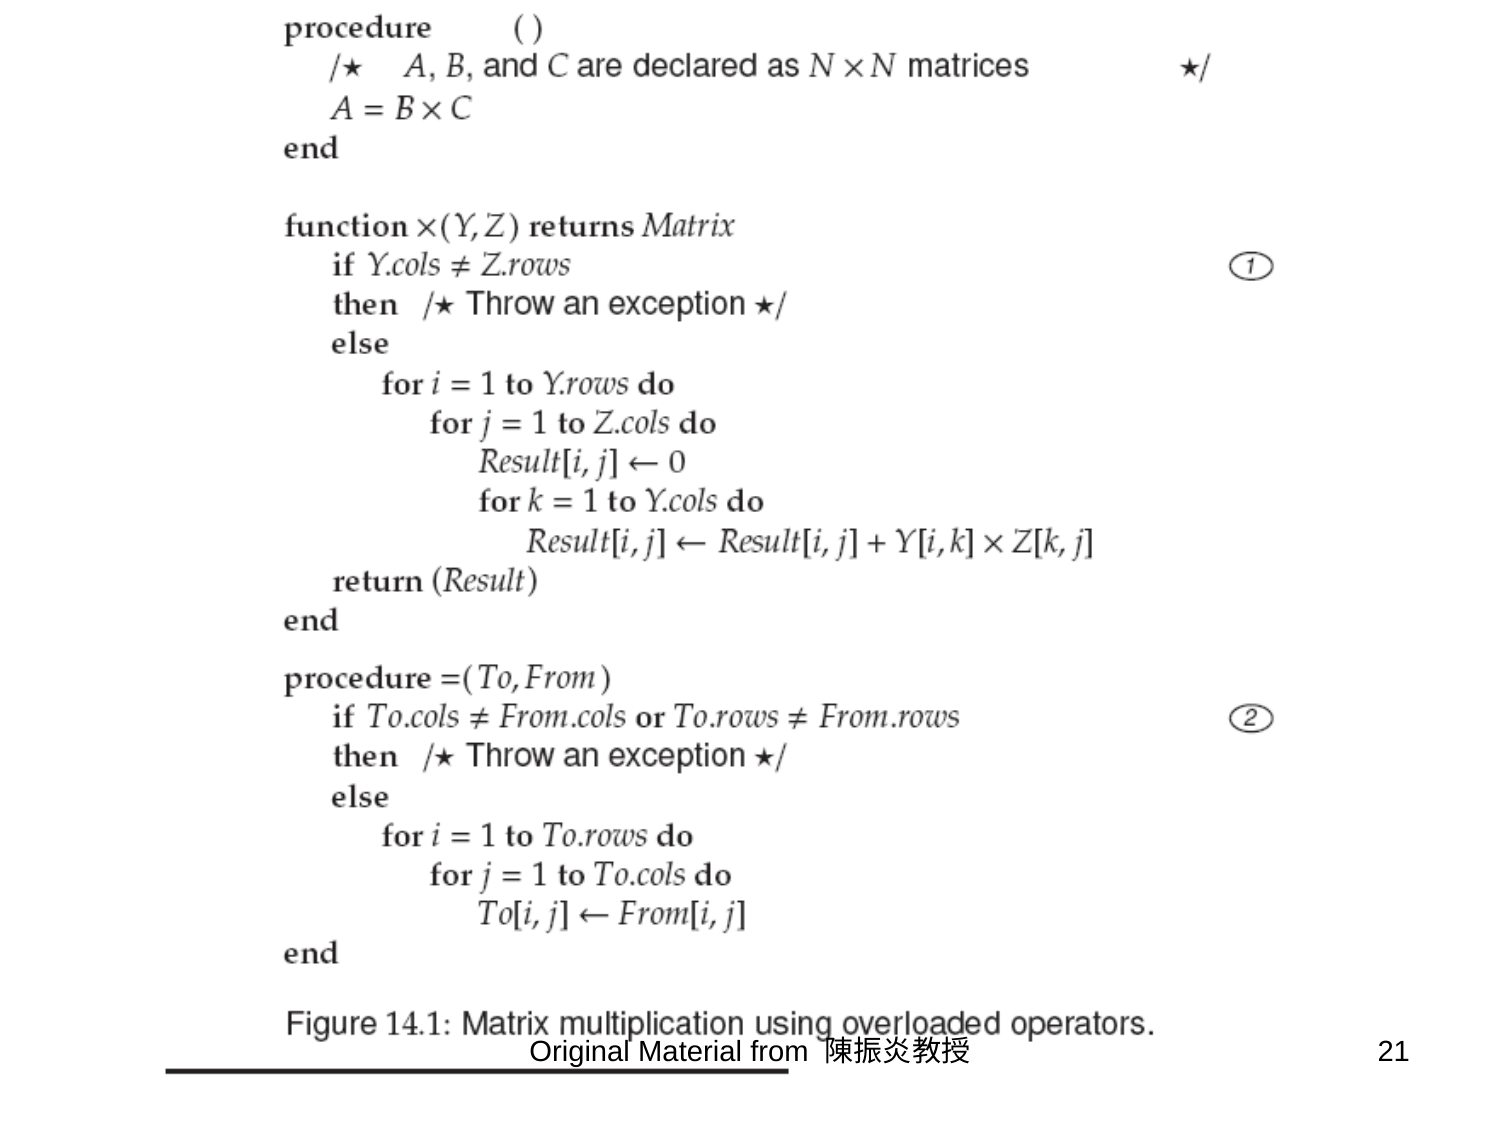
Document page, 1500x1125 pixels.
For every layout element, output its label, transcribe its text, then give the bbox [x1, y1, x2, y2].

picture [137, 0, 1331, 1096]
slide_number 21 [1329, 1024, 1426, 1103]
